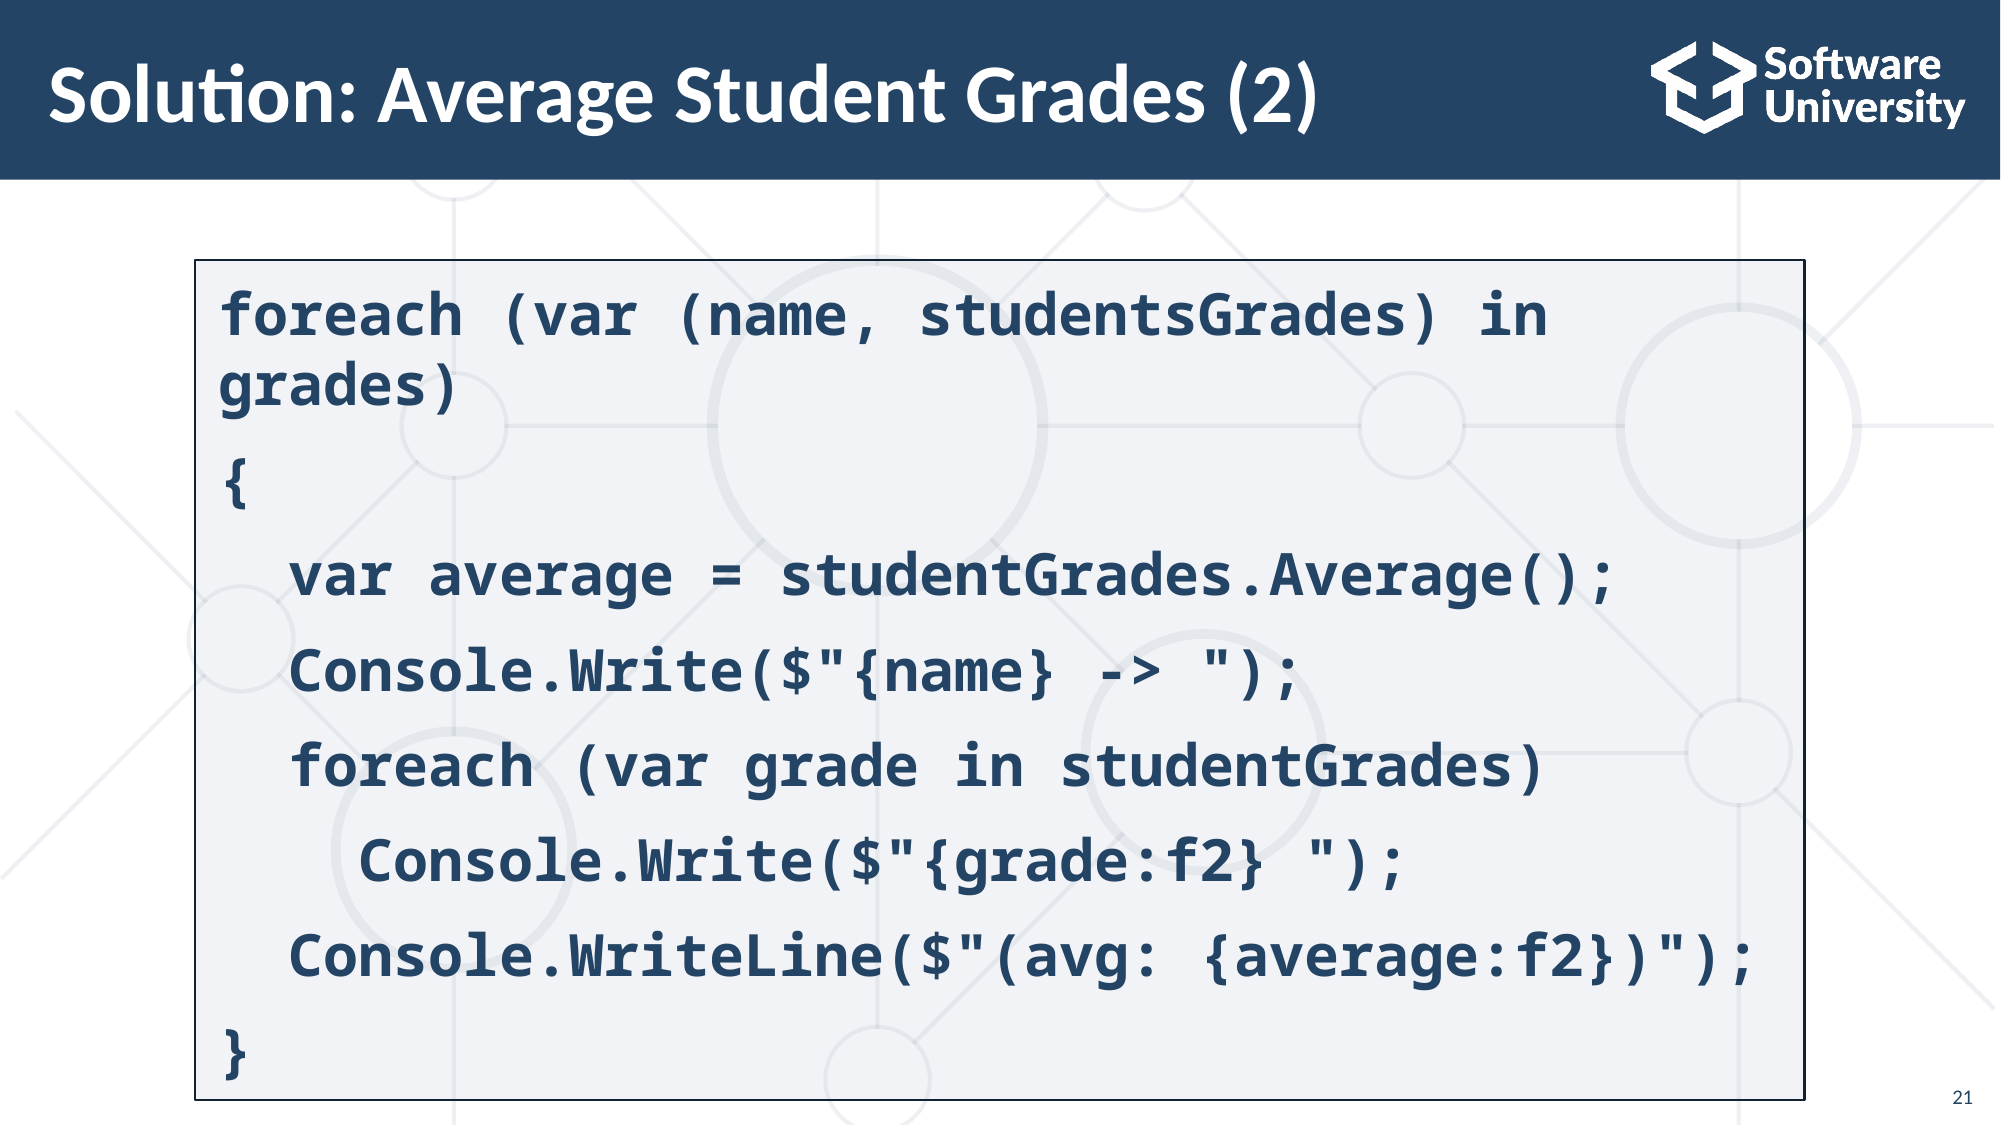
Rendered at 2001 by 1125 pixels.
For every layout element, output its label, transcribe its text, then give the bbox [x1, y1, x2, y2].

title Solution: Average Student Grades (2) [31, 16, 1625, 162]
picture [1651, 41, 1966, 134]
text_box foreach (var (name, studentsGrades) in grades) { var average = studentGrades.Average(); Console.Write($"{name} -> "); foreach (var grade in studentGrades) Console.Write($"{grade:f2} "); Console.WriteLine($"(avg: {average:f2})"); } [195, 259, 1805, 1101]
slide_number 21 [1927, 1067, 1989, 1117]
